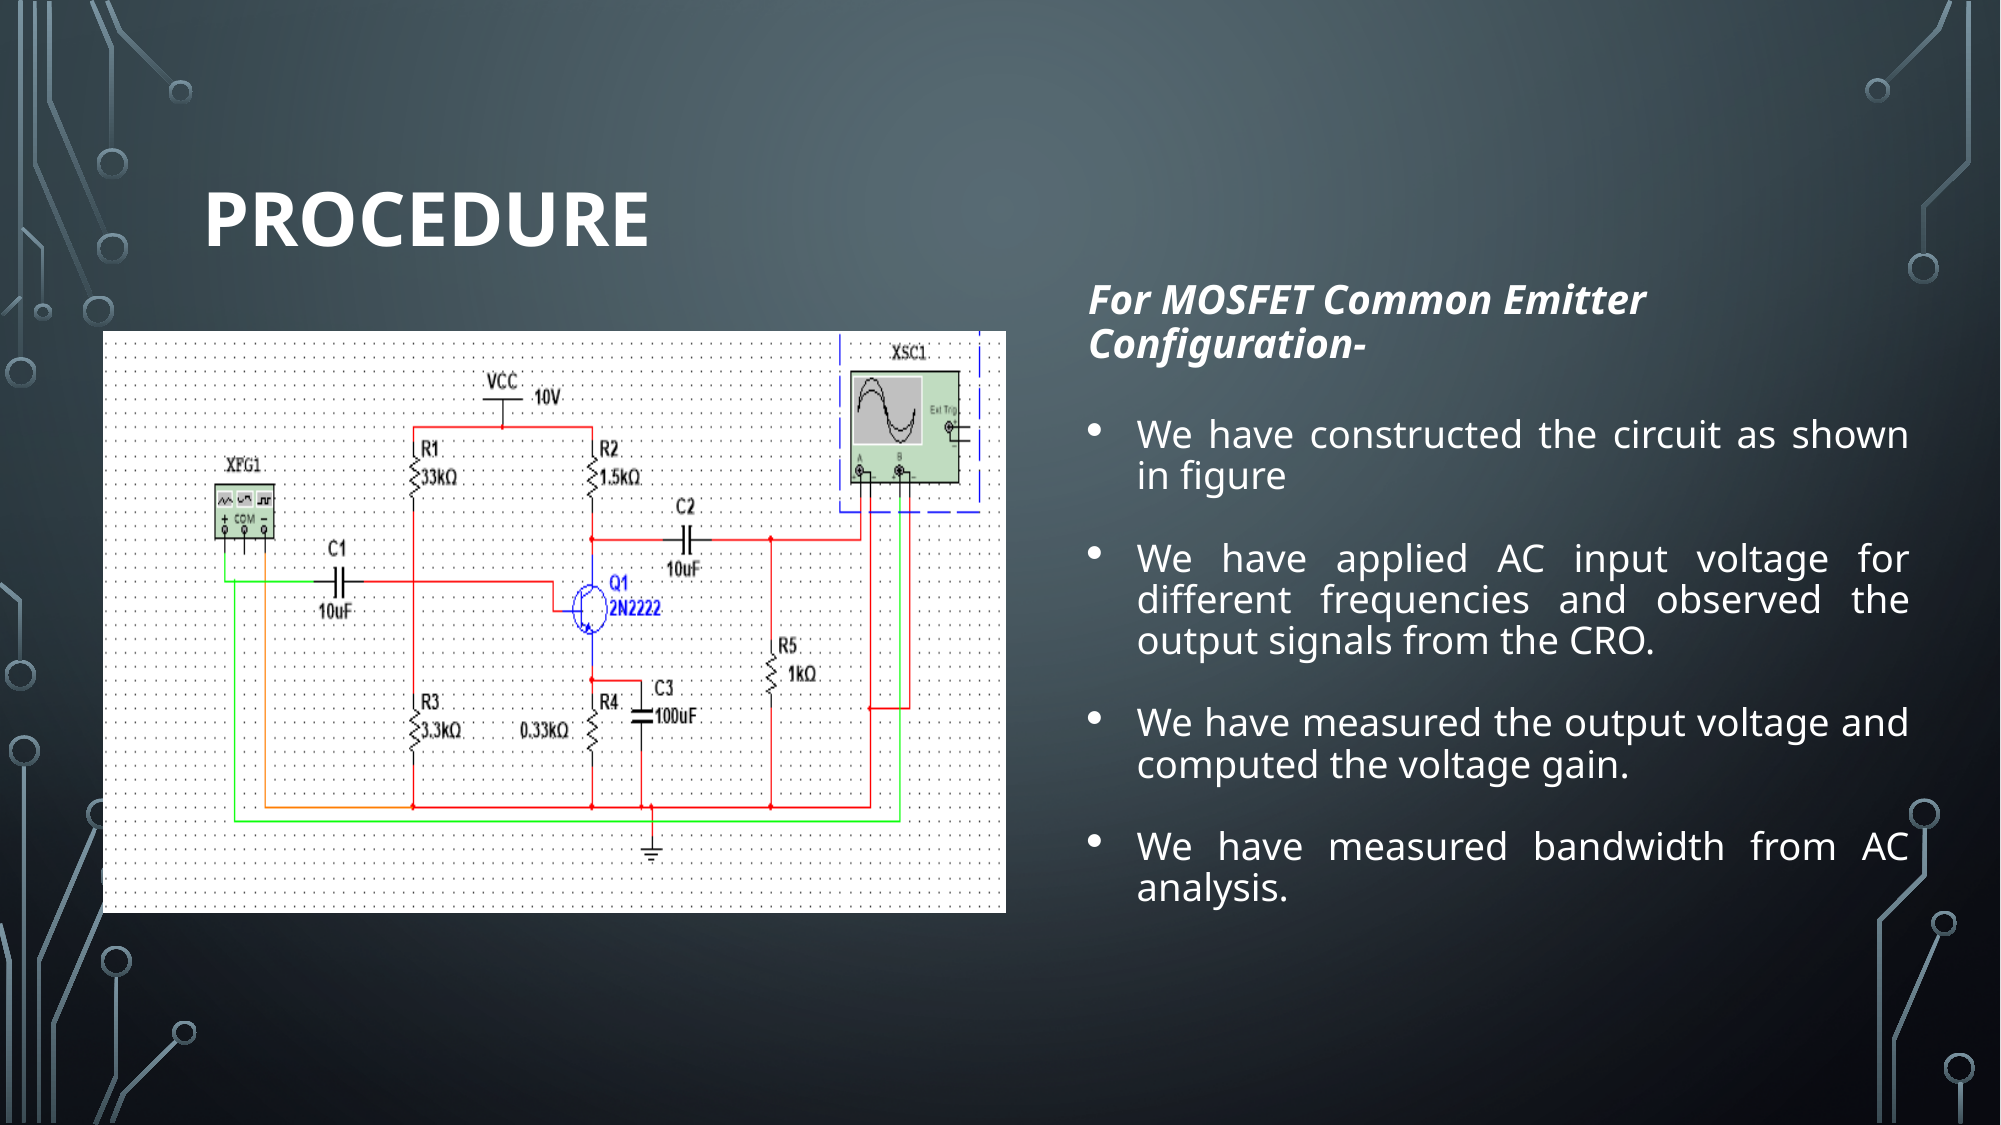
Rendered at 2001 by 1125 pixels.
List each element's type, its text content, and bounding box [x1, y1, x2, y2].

title Procedure [187, 101, 1813, 344]
text_box For MOSFET Common Emitter Configuration- We have constructed the circuit as shown in figure We have applied AC input voltage for different frequencies and observed the output signals from the CRO. We have measured the output voltage and computed the voltage gain. We have measured bandwidth from AC analysis. [1073, 272, 1926, 942]
picture [103, 330, 1006, 913]
